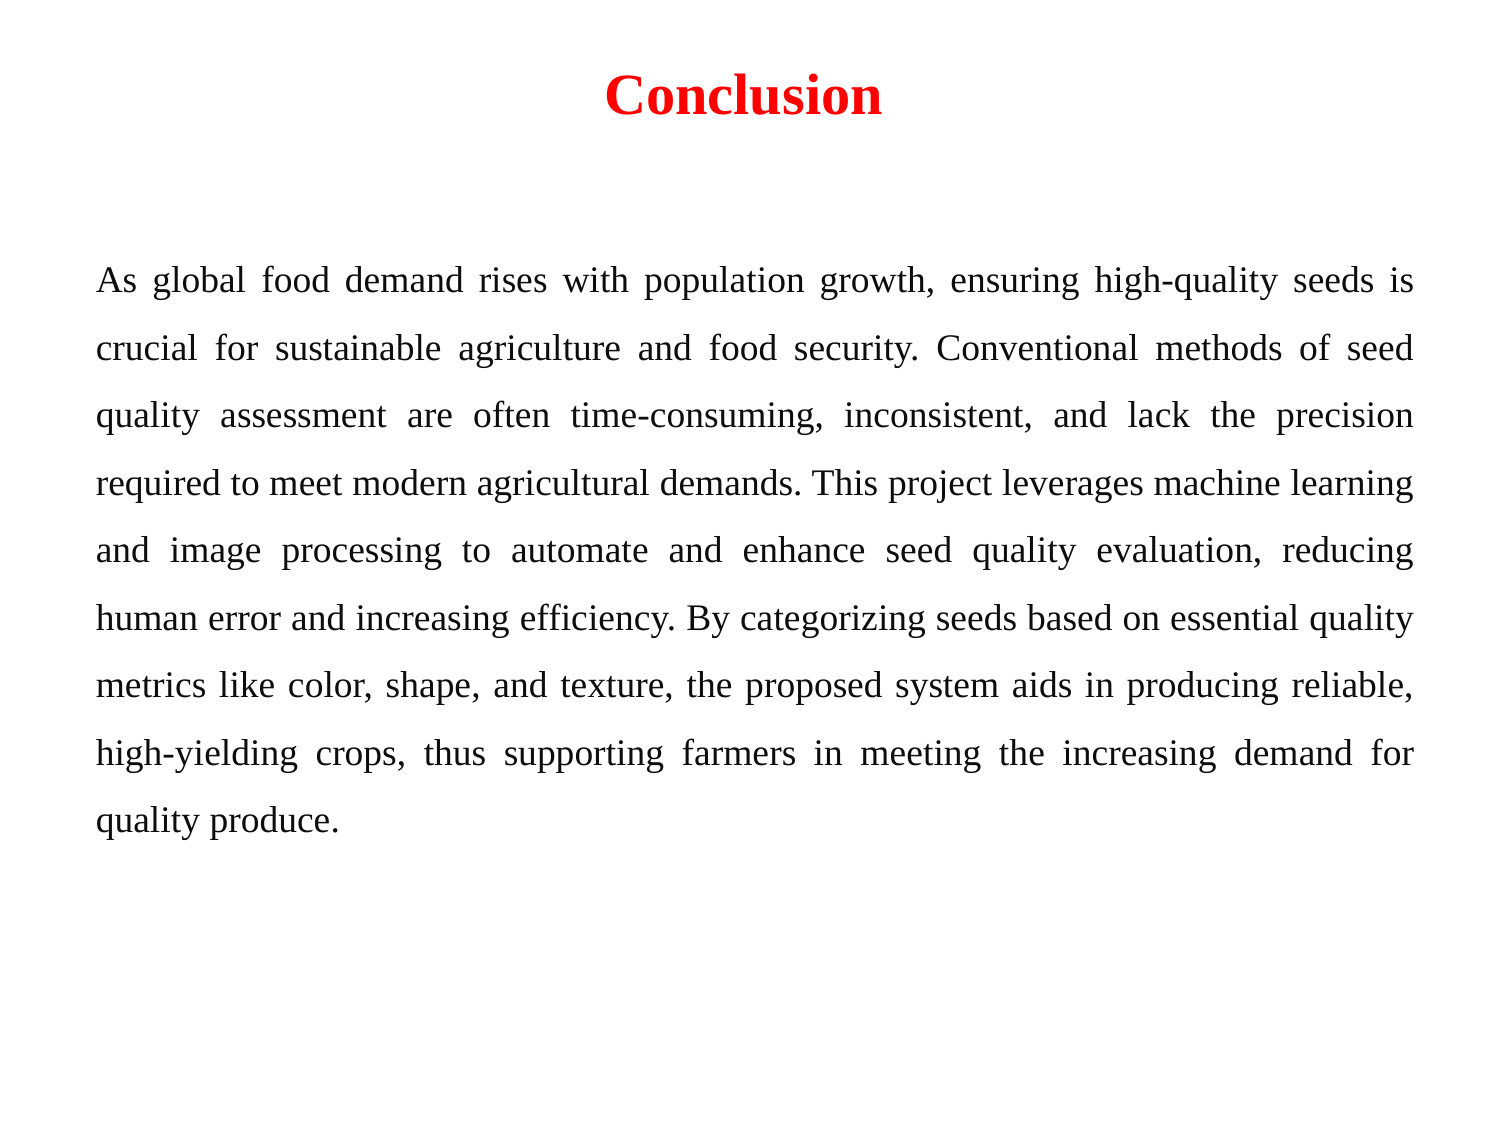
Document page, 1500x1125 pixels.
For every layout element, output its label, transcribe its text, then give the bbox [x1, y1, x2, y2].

title Conclusion [75, 45, 1413, 138]
list As global food demand rises with population growth, ensuring high-quality seeds is crucial for sustainable agriculture and food security. Conventional methods of seed quality assessment are often time-consuming, inconsistent, and lack the precision required to meet modern agricultural demands. This project leverages machine learning and image processing to automate and enhance seed quality evaluation, reducing human error and increasing efficiency. By categorizing seeds based on essential quality metrics like color, shape, and texture, the proposed system aids in producing reliable, high-yielding crops, thus supporting farmers in meeting the increasing demand for quality produce. [80, 224, 1431, 934]
